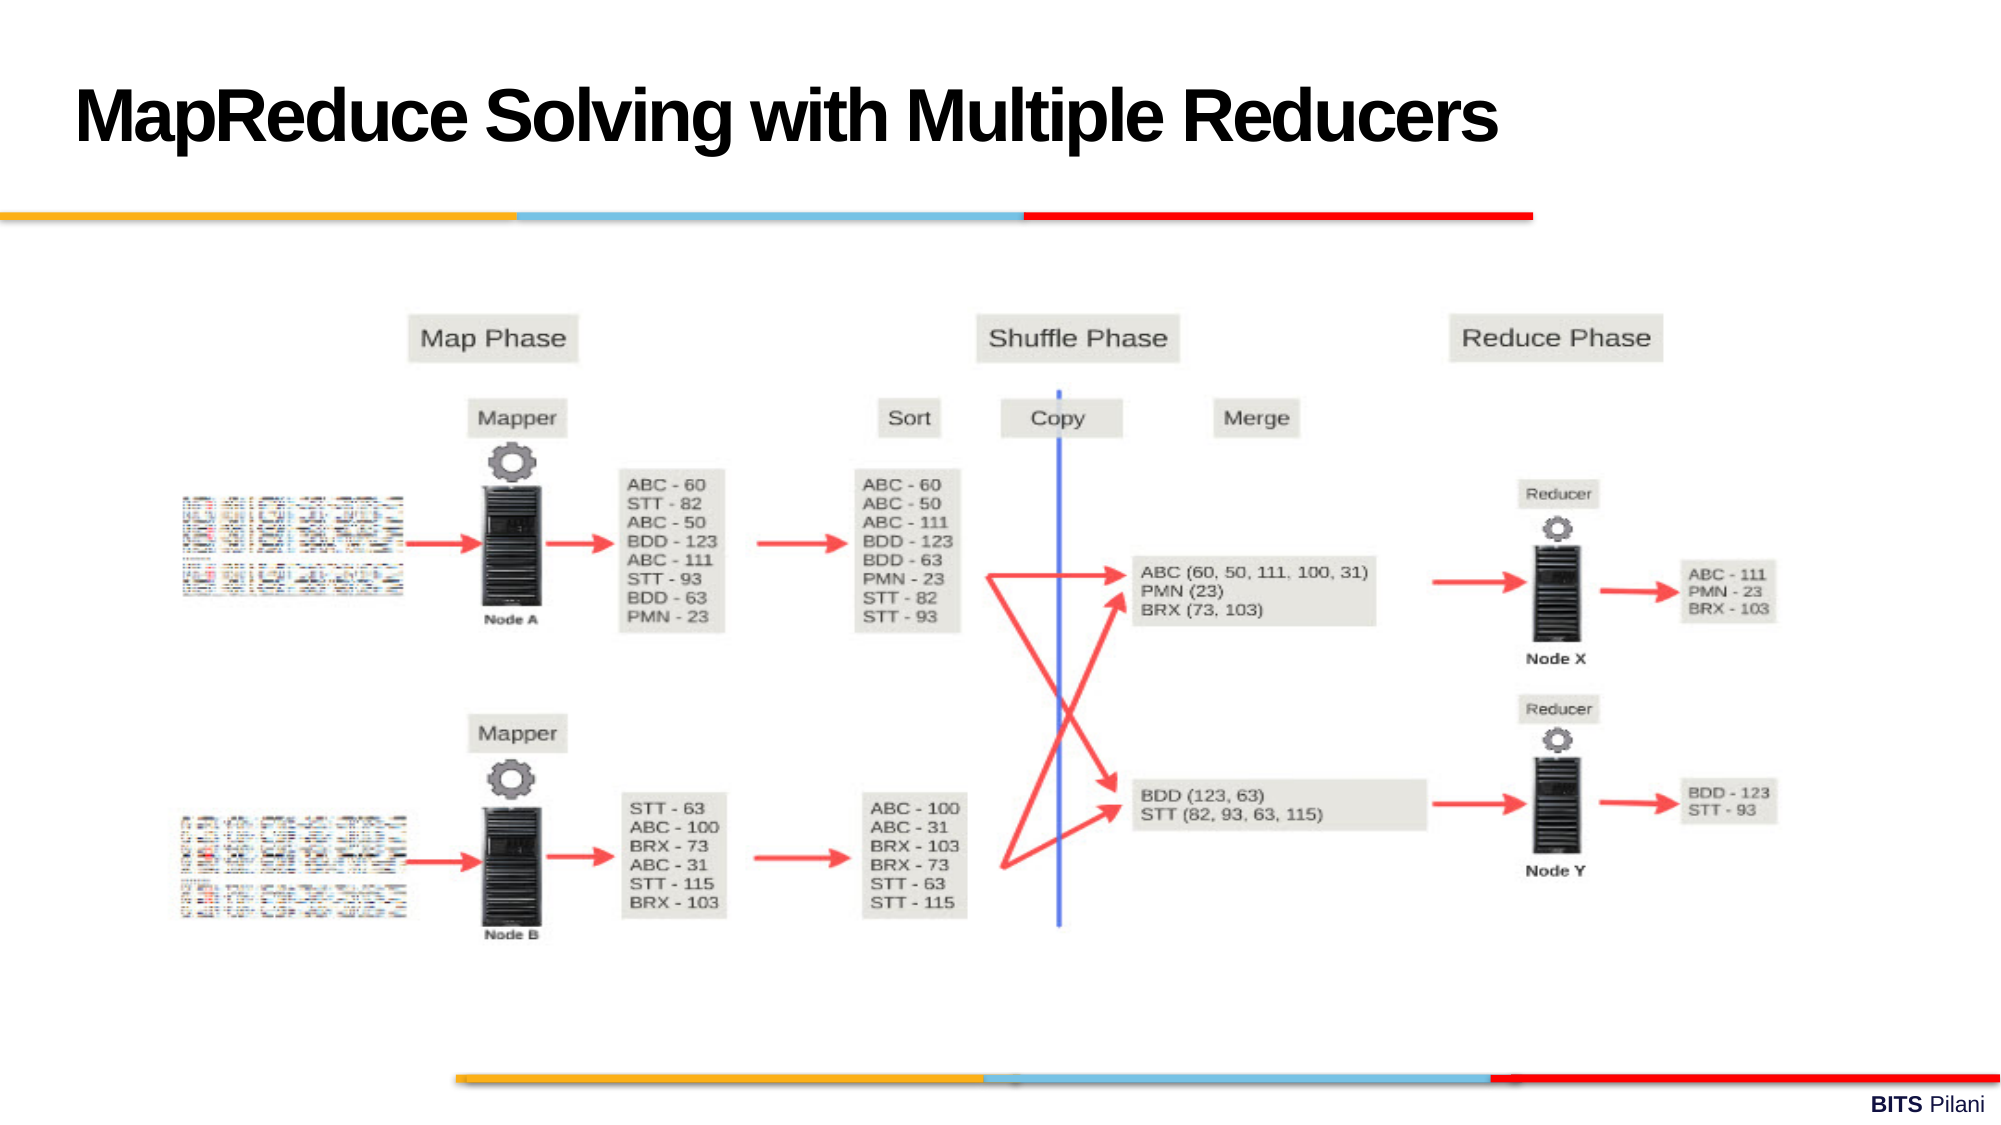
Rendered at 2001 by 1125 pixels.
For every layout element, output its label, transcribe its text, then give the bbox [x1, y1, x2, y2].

picture [113, 259, 1884, 988]
list MapReduce Solving with Multiple Reducers [66, 24, 1720, 213]
